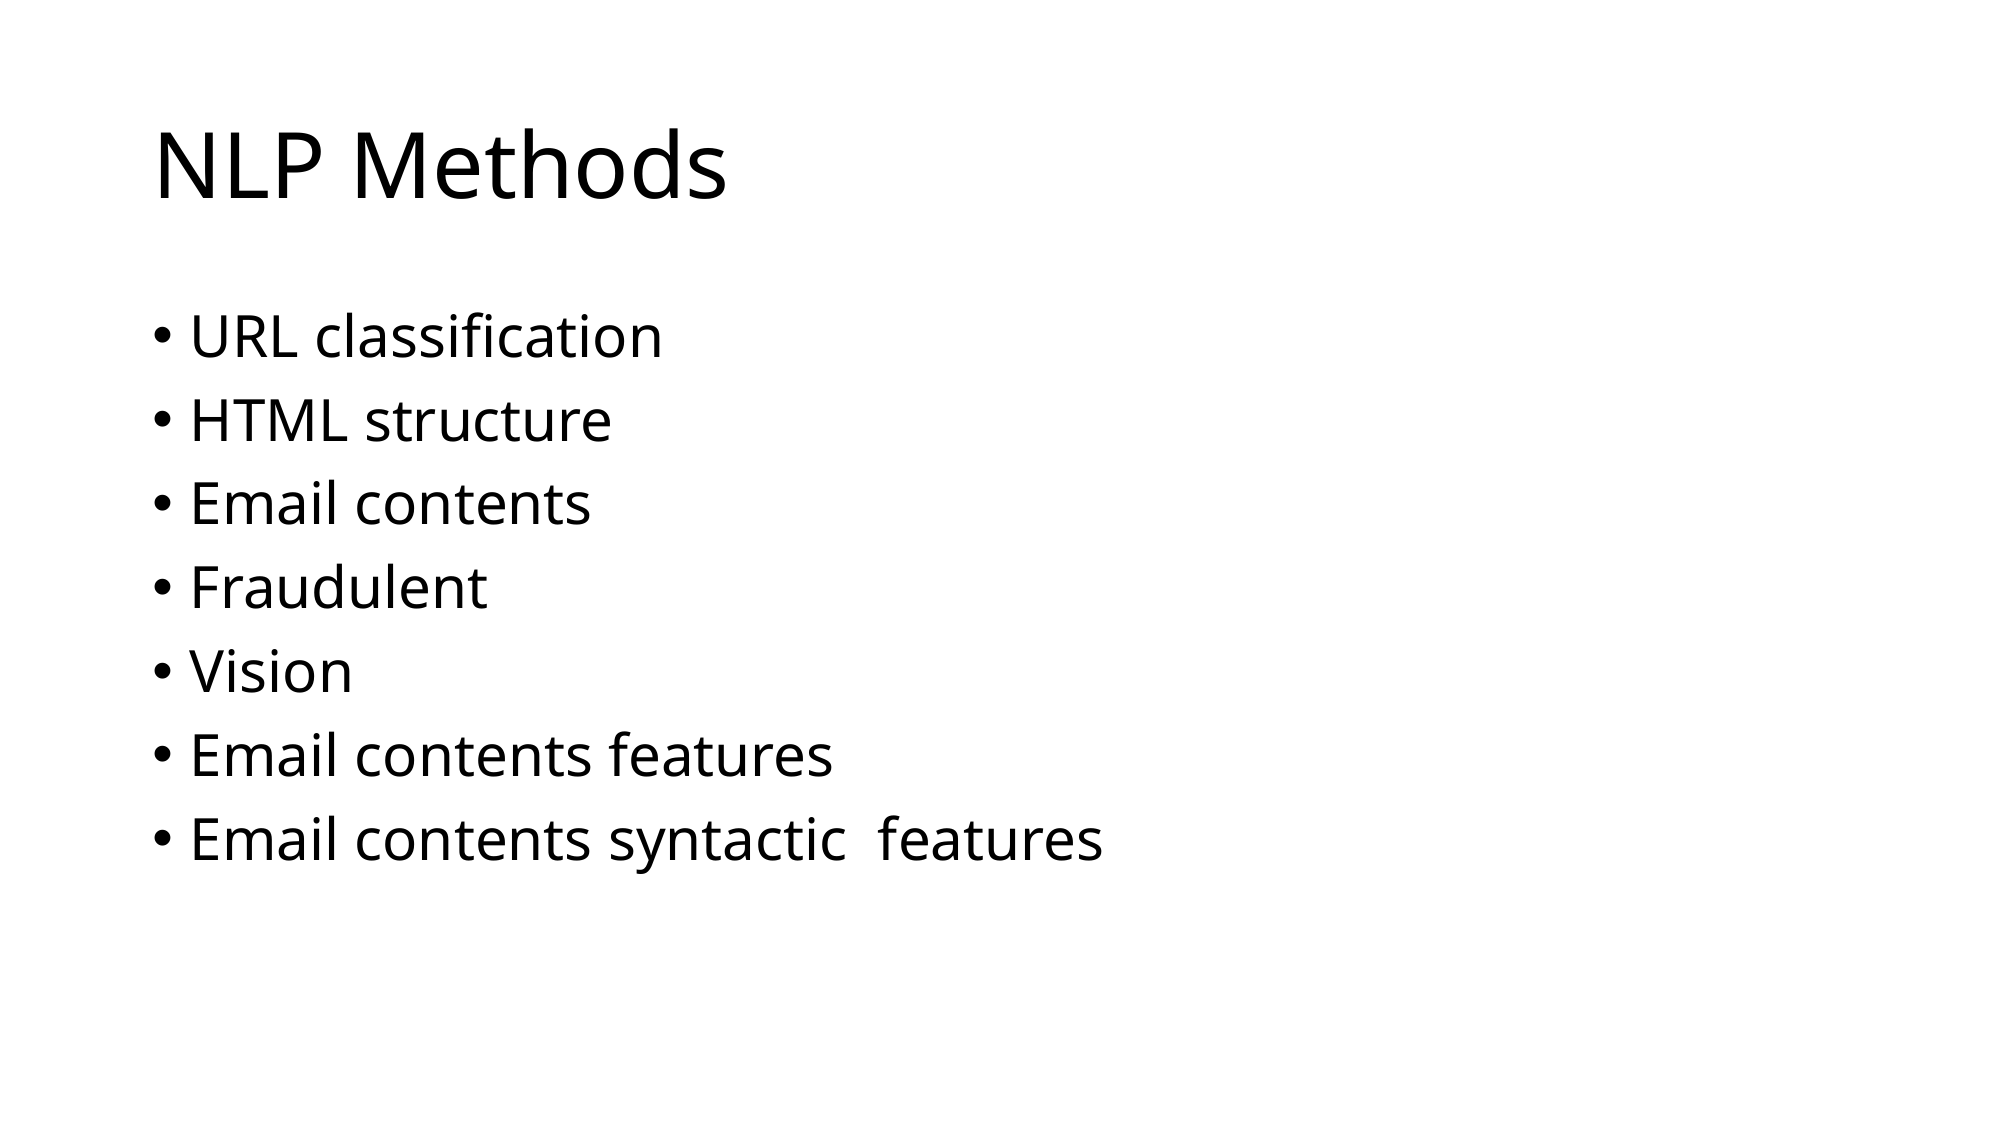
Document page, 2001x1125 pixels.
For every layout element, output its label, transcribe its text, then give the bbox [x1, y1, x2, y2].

list URL classification HTML structure Email contents Fraudulent Vision Email contents features Email contents syntactic features [137, 299, 1863, 1014]
title NLP Methods [137, 59, 1863, 278]
